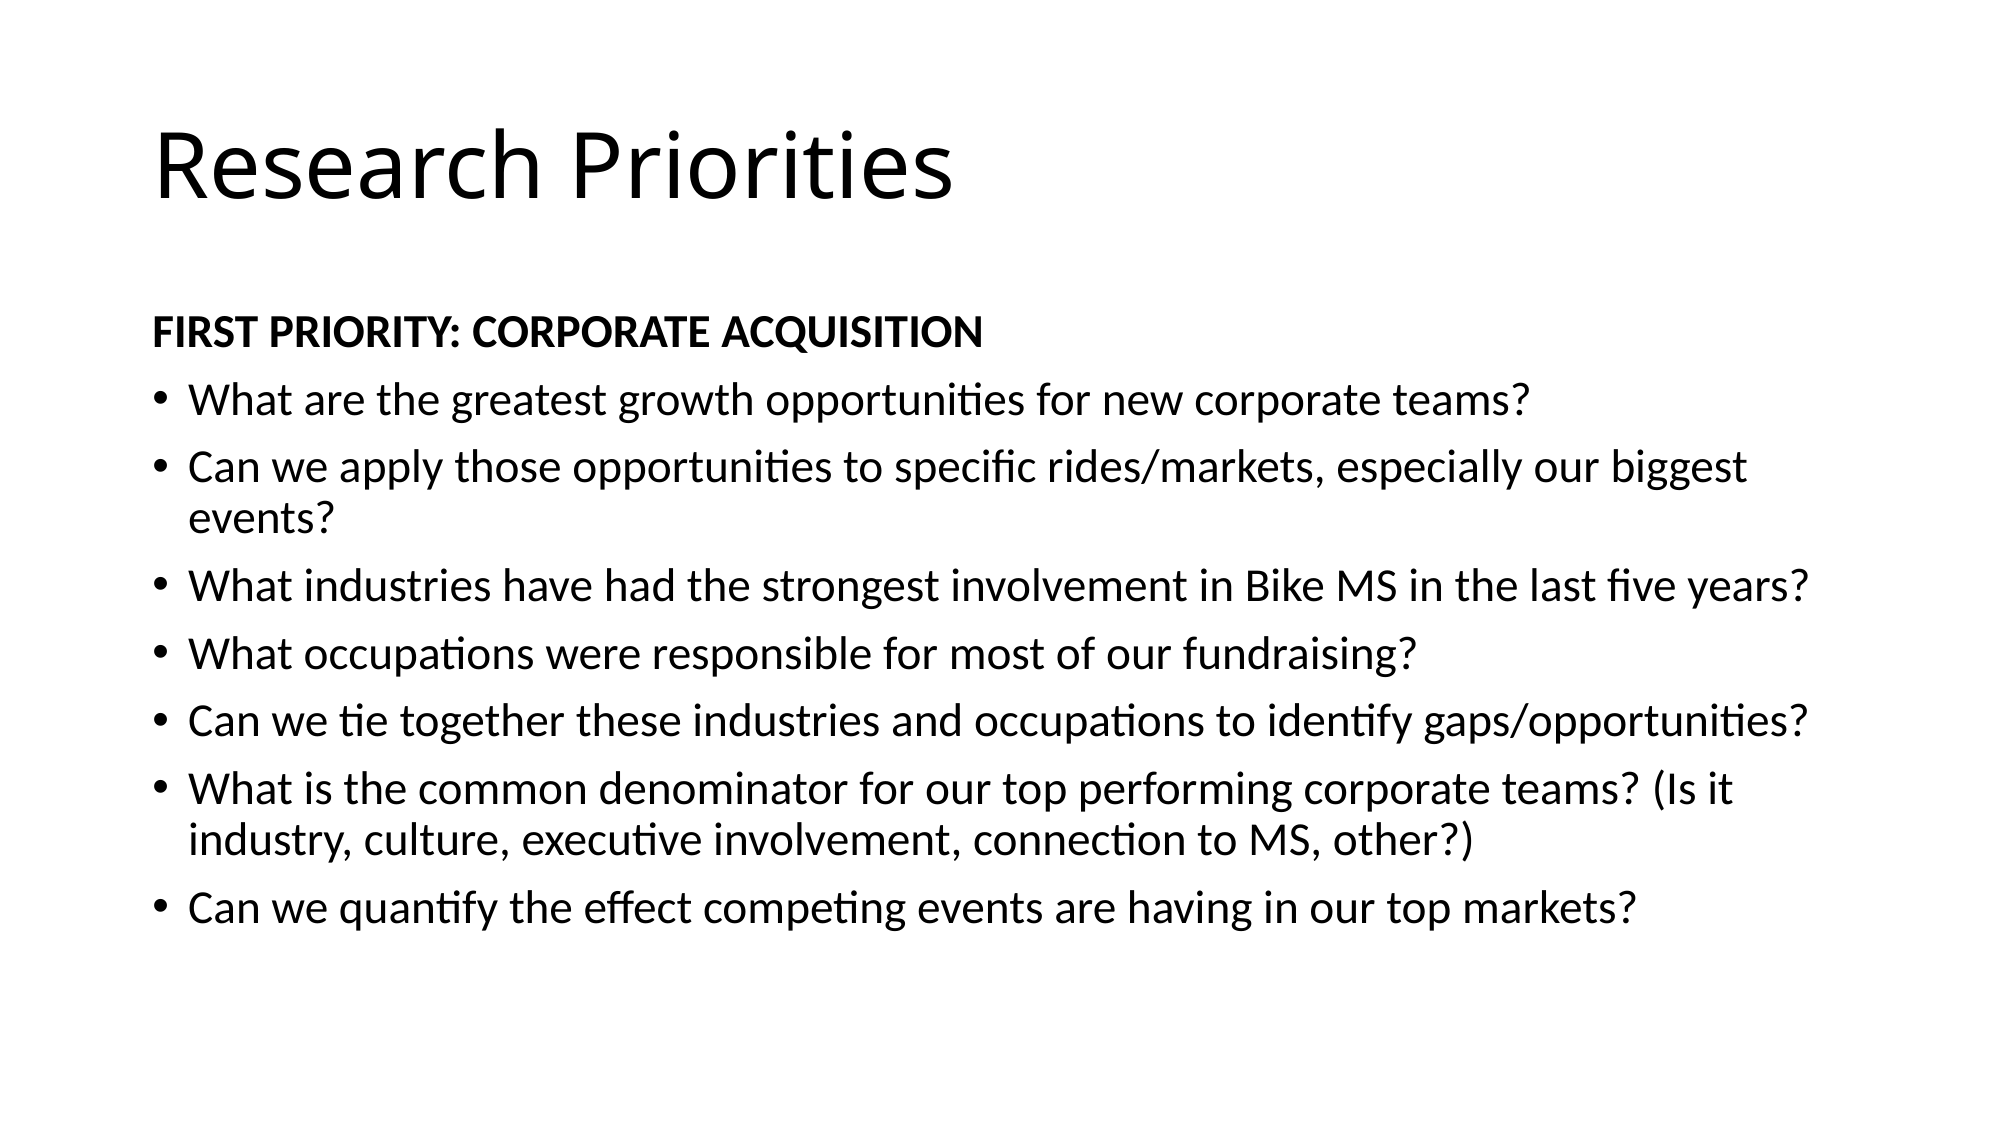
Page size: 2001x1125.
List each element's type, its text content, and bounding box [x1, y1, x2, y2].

title Research Priorities [137, 59, 1863, 278]
list FIRST PRIORITY: CORPORATE ACQUISITION What are the greatest growth opportunities for new corporate teams? Can we apply those opportunities to specific rides/markets, especially our biggest events? What industries have had the strongest involvement in Bike MS in the last five years? What occupations were responsible for most of our fundraising? Can we tie together these industries and occupations to identify gaps/opportunities? What is the common denominator for our top performing corporate teams? (Is it industry, culture, executive involvement, connection to MS, other?) Can we quantify the effect competing events are having in our top markets? [137, 299, 1863, 1014]
